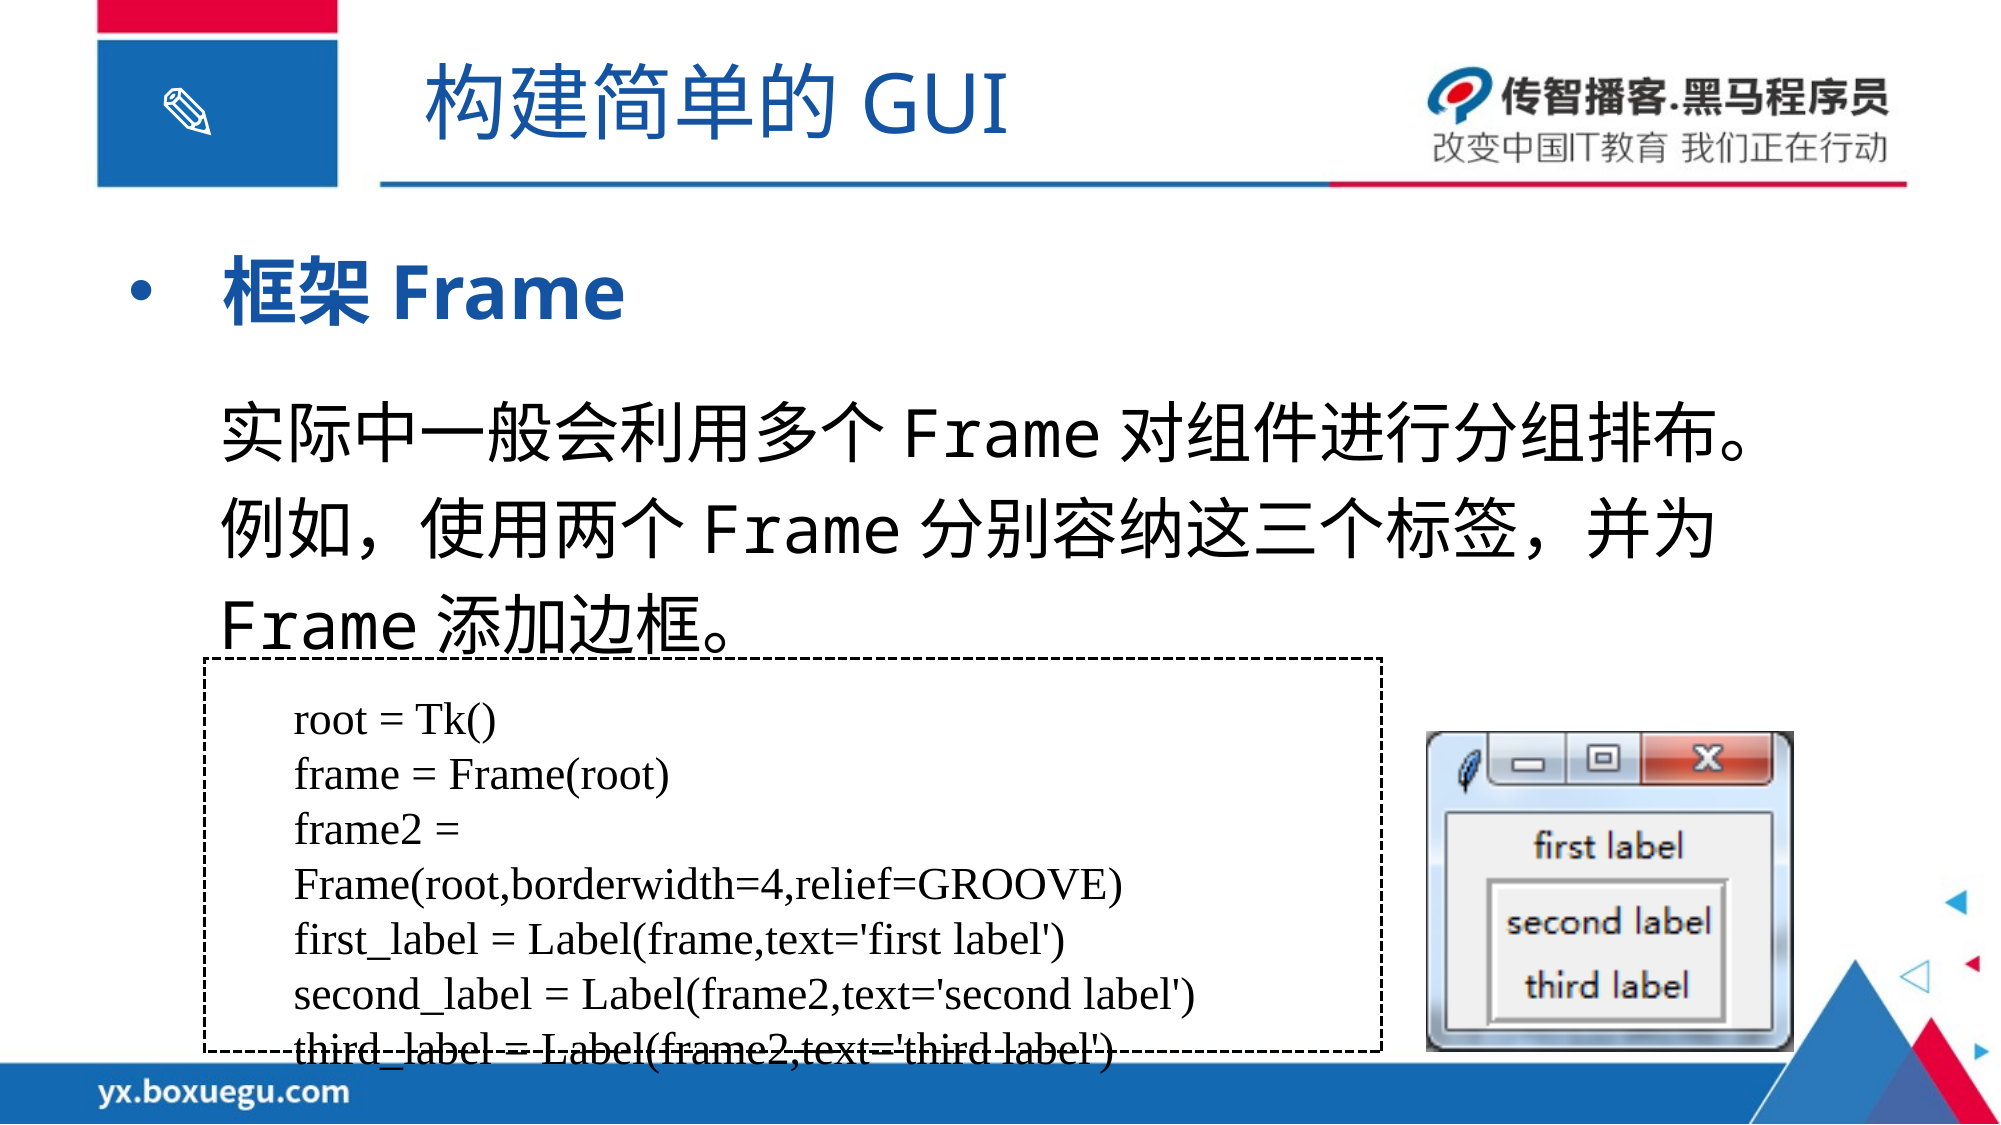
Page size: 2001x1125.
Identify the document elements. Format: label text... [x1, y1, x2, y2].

text_box [204, 658, 1382, 1052]
picture [0, 0, 2000, 1124]
text_box 实际中一般会利用多个Frame对组件进行分组排布。例如，使用两个Frame分别容纳这三个标签，并为Frame添加边框。 [204, 367, 1855, 671]
text_box 构建简单的GUI [409, 43, 1292, 158]
text_box root = Tk() frame = Frame(root) frame2 = Frame(root,borderwidth=4,relief=GROOVE) first_label = Label(frame,text='first label') second_label = Label(frame2,text='second label') third_label = Label(frame2,text='third label') [278, 681, 1308, 1081]
text_box 框架Frame [113, 237, 1313, 342]
